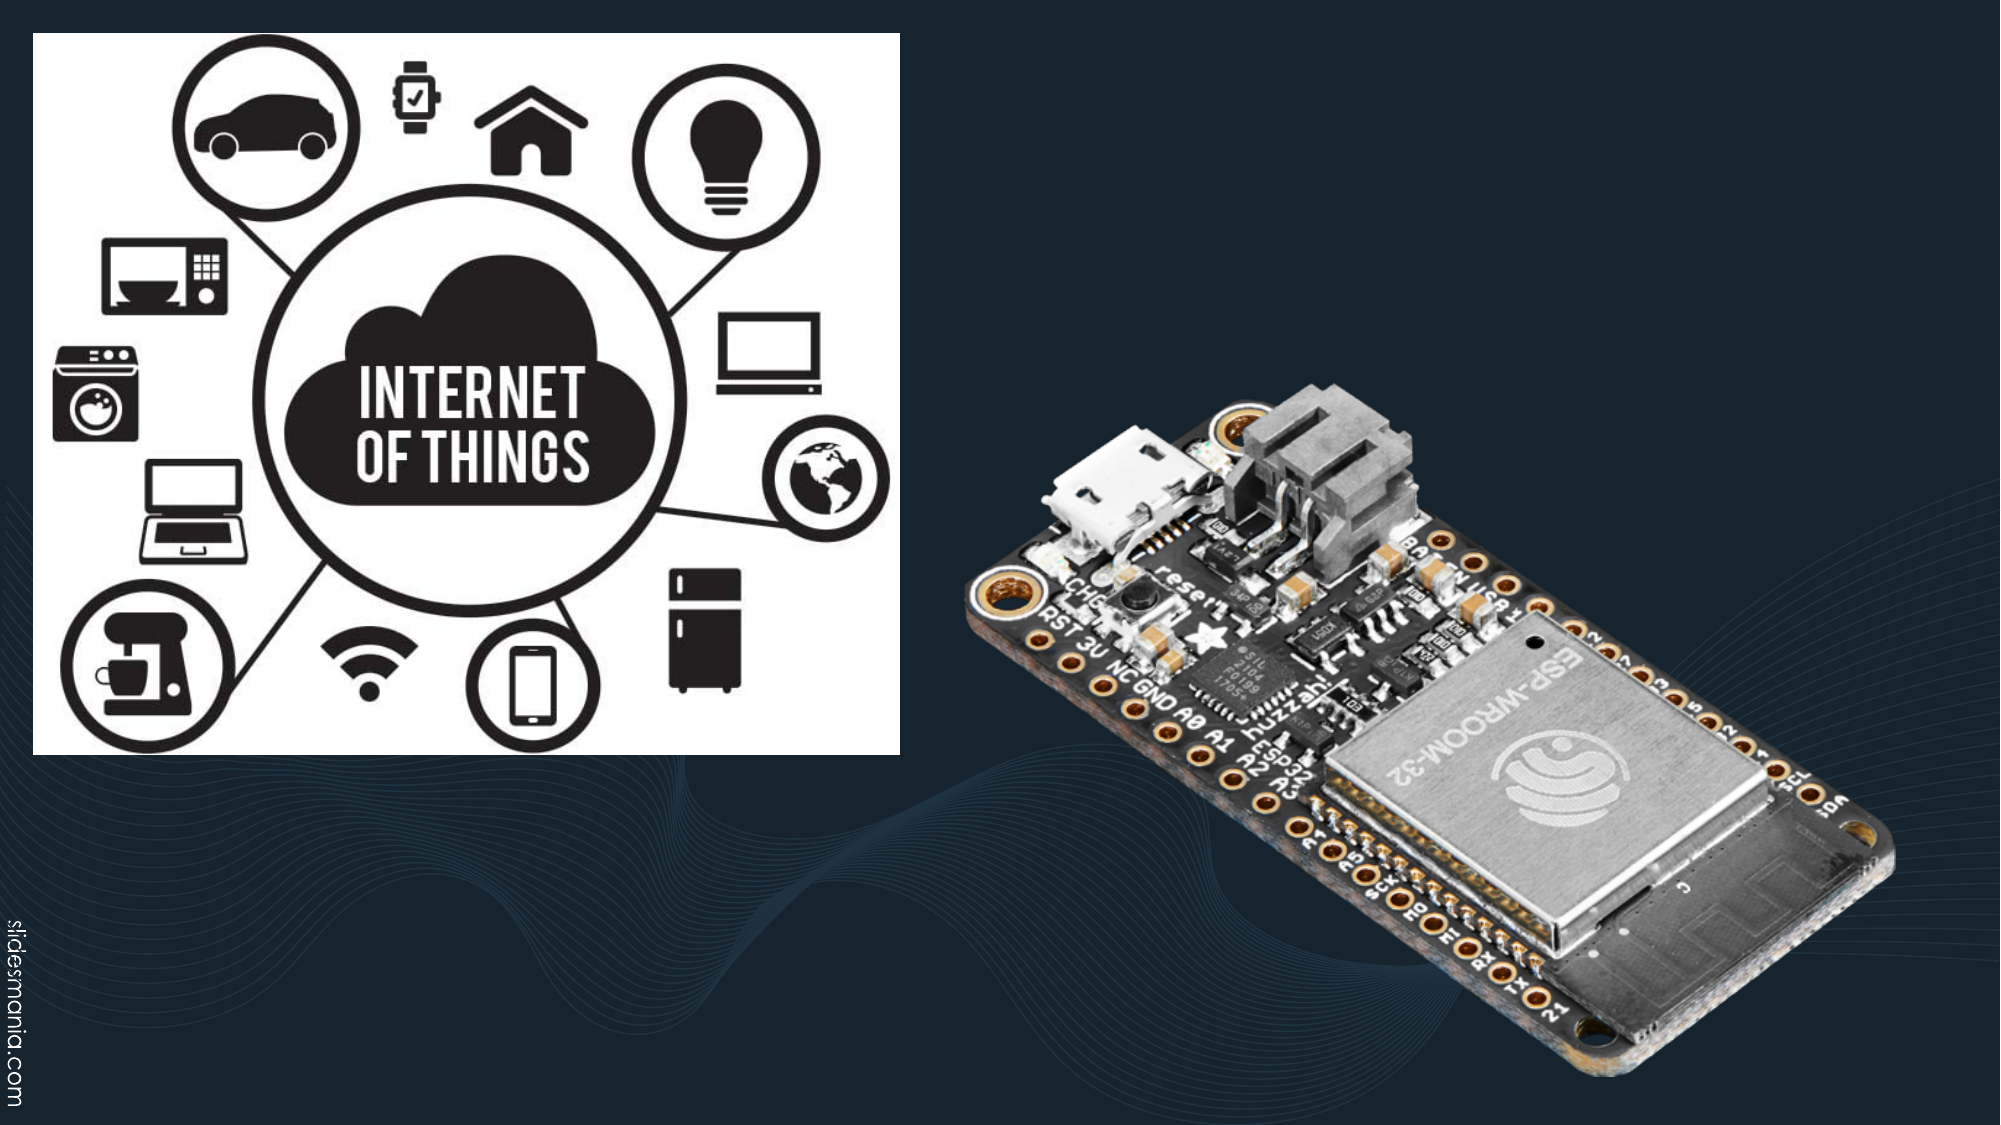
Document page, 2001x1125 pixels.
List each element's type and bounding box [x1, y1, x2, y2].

picture [964, 383, 1897, 1078]
picture [33, 32, 900, 755]
